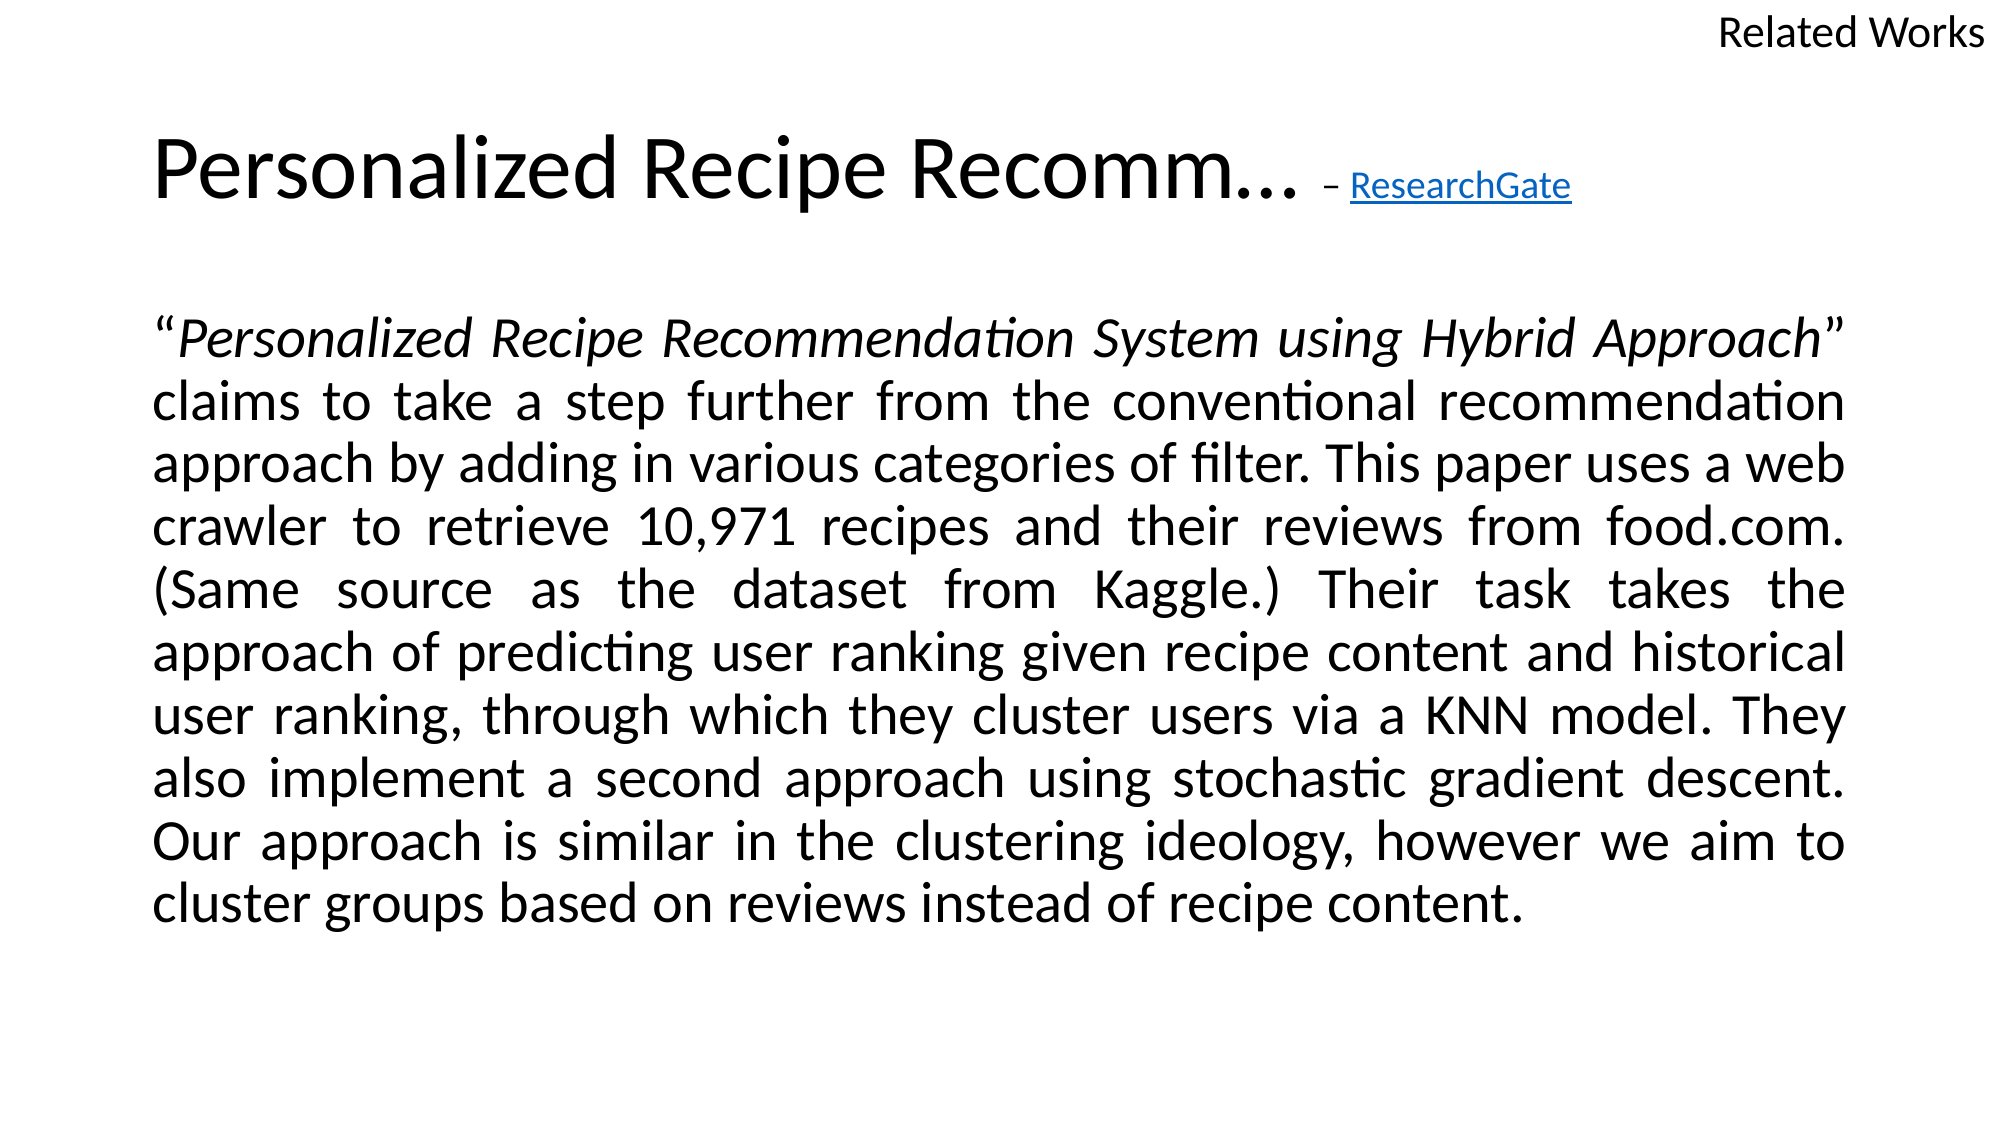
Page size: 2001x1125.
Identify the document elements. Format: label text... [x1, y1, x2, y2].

title Related Works [1471, 0, 2000, 94]
list “Personalized Recipe Recommendation System using Hybrid Approach” claims to take a step further from the conventional recommendation approach by adding in various categories of filter. This paper uses a web crawler to retrieve 10,971 recipes and their reviews from food.com. (Same source as the dataset from Kaggle.) Their task takes the approach of predicting user ranking given recipe content and historical user ranking, through which they cluster users via a KNN model. They also implement a second approach using stochastic gradient descent. Our approach is similar in the clustering ideology, however we aim to cluster groups based on reviews instead of recipe content. [137, 299, 1863, 1014]
title Personalized Recipe Recomm… – ResearchGate [137, 59, 1863, 278]
